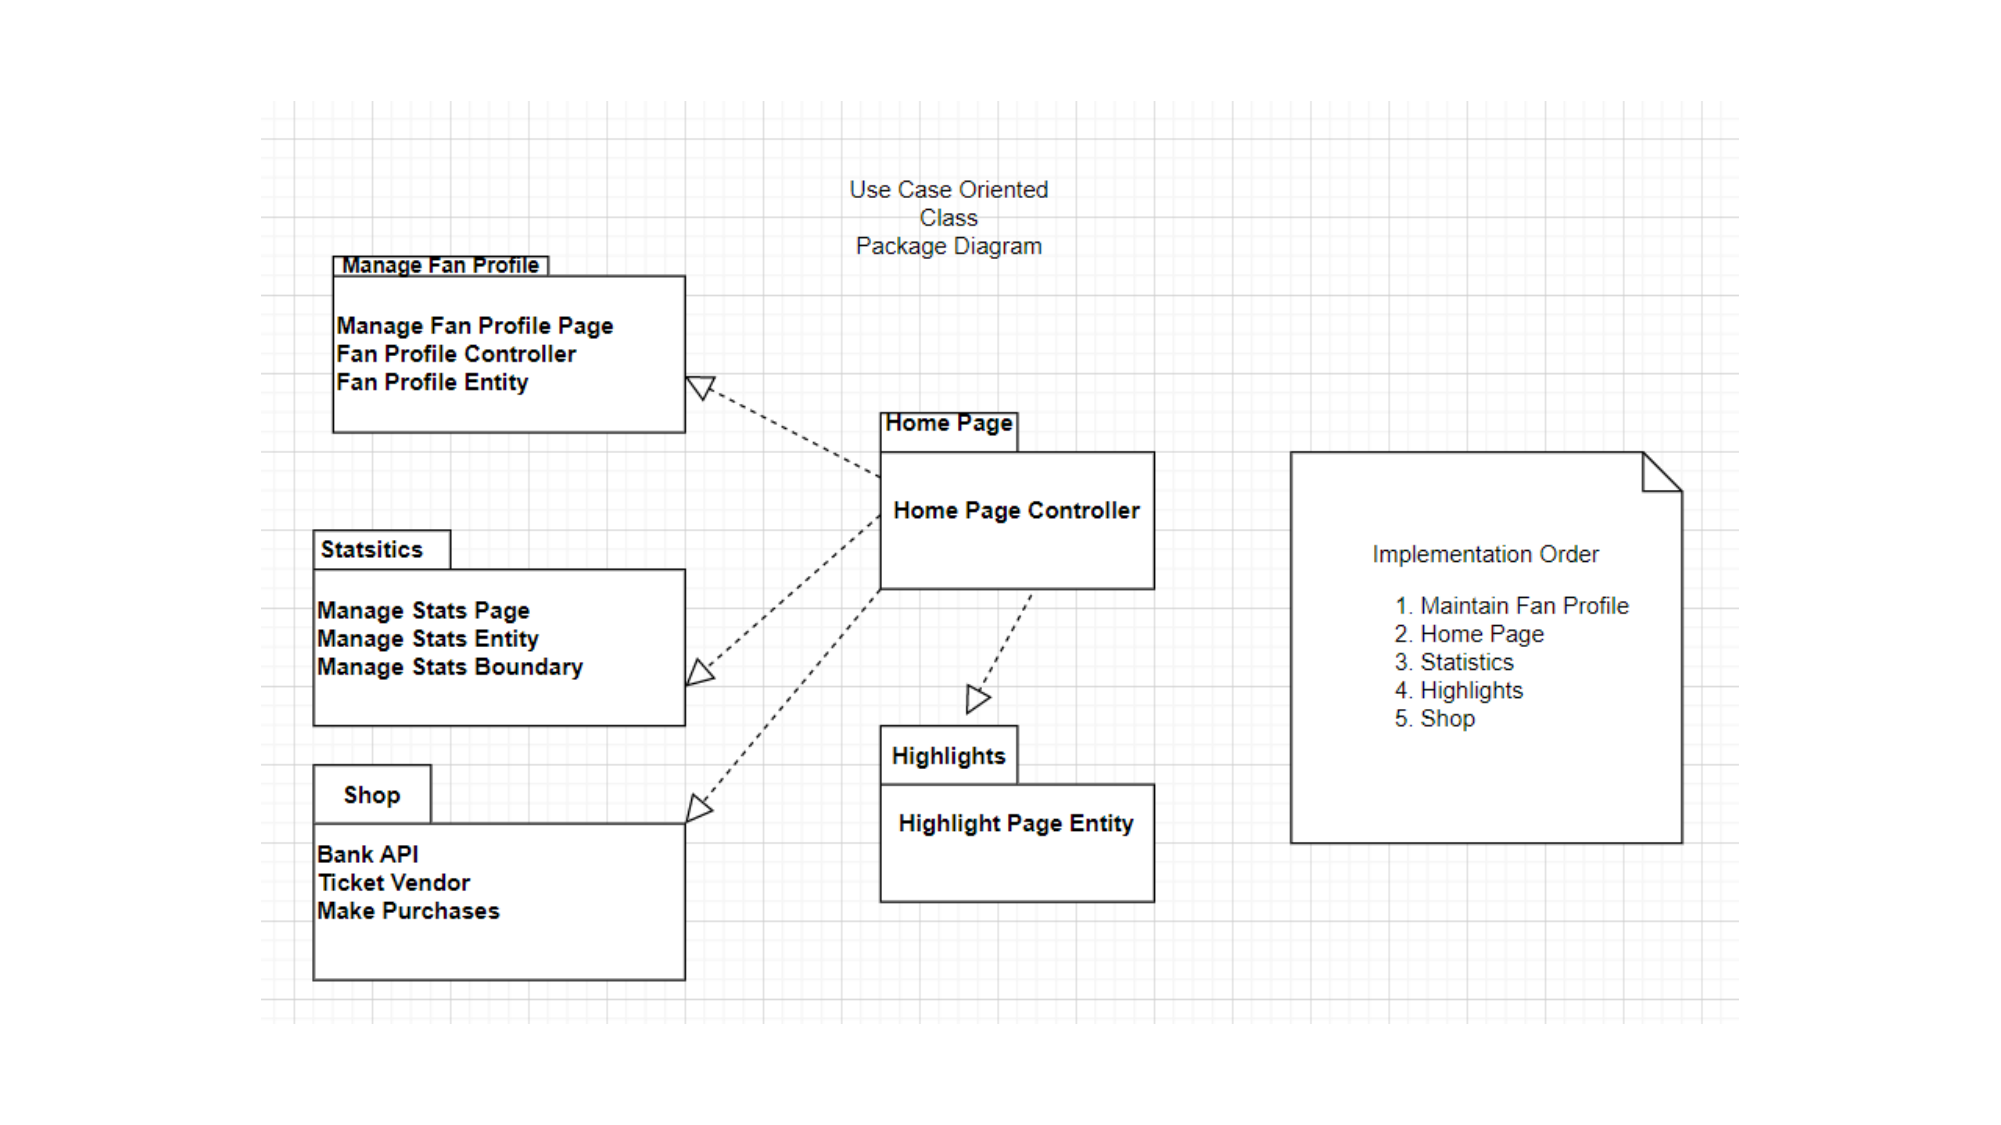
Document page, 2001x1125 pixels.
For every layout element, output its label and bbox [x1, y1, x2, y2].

picture [261, 101, 1739, 1024]
